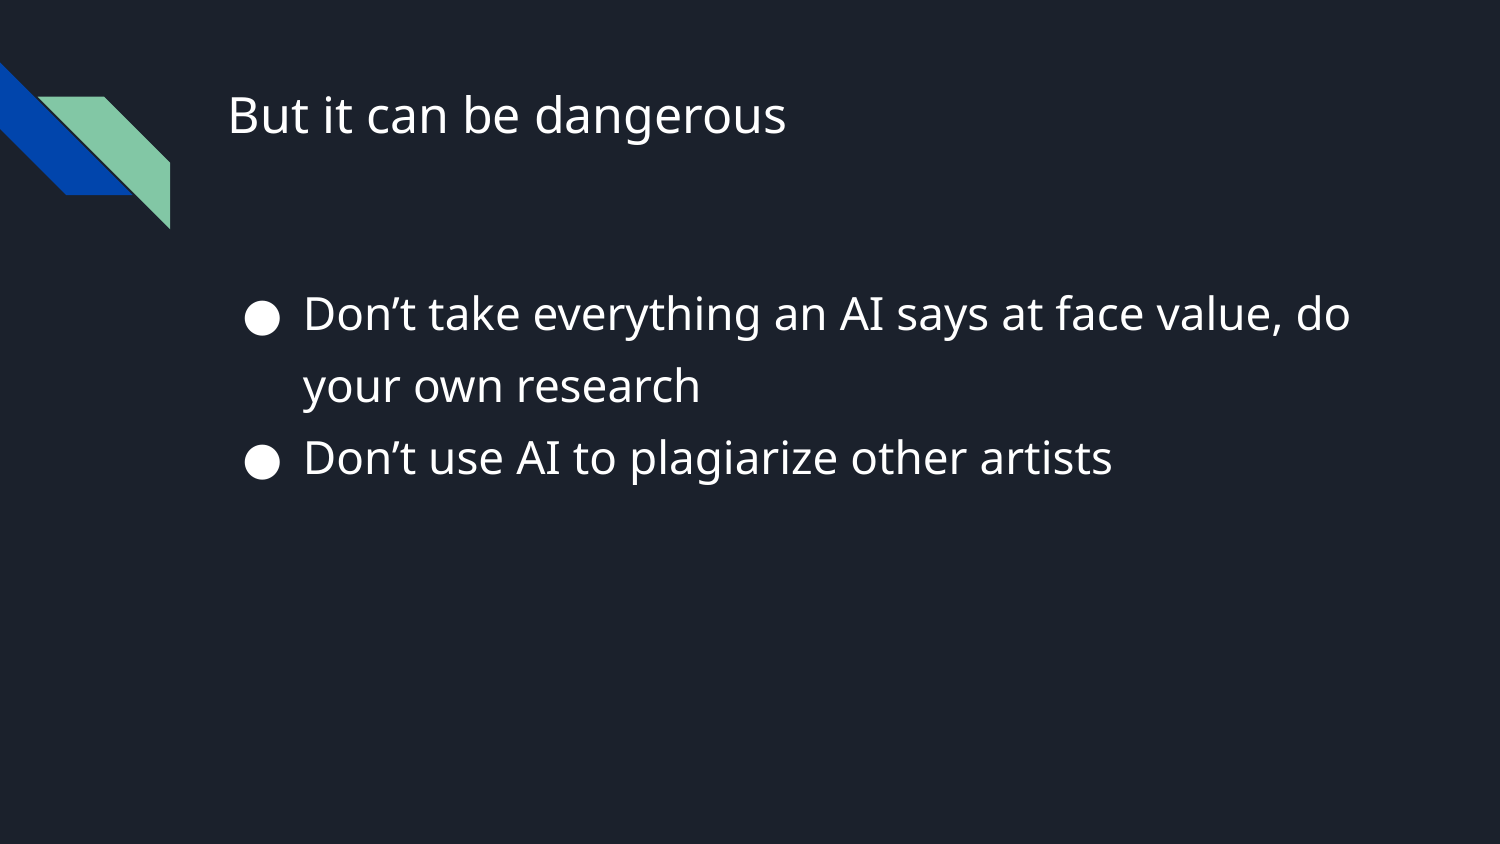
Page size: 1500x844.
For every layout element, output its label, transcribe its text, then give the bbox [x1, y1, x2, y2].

title But it can be dangerous [212, 64, 1368, 215]
list Don’t take everything an AI says at face value, do your own research Don’t use AI to plagiarize other artists [212, 257, 1368, 735]
